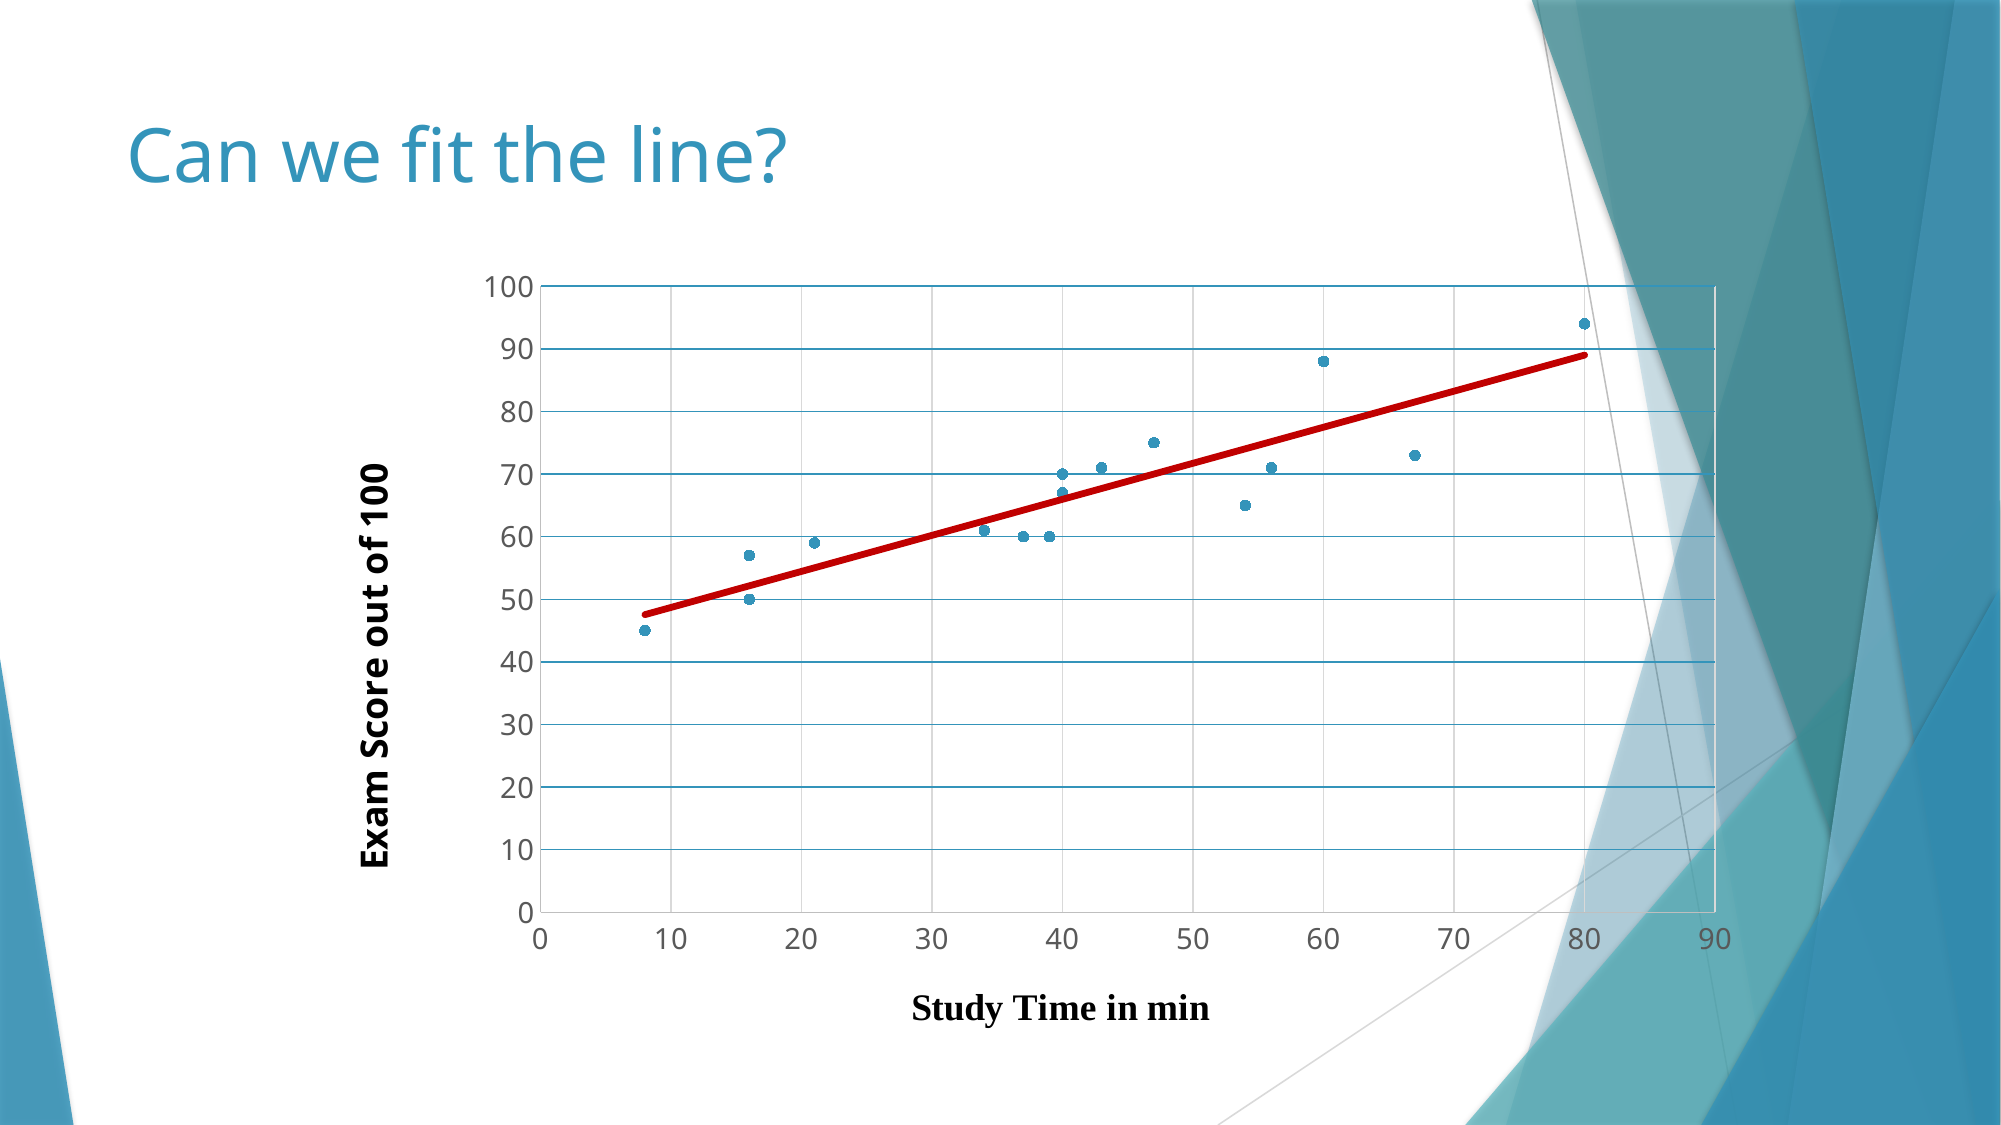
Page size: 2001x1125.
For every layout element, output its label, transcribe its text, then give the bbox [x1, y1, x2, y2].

chart [258, 197, 1770, 1095]
title Can we fit the line? [111, 99, 1522, 317]
